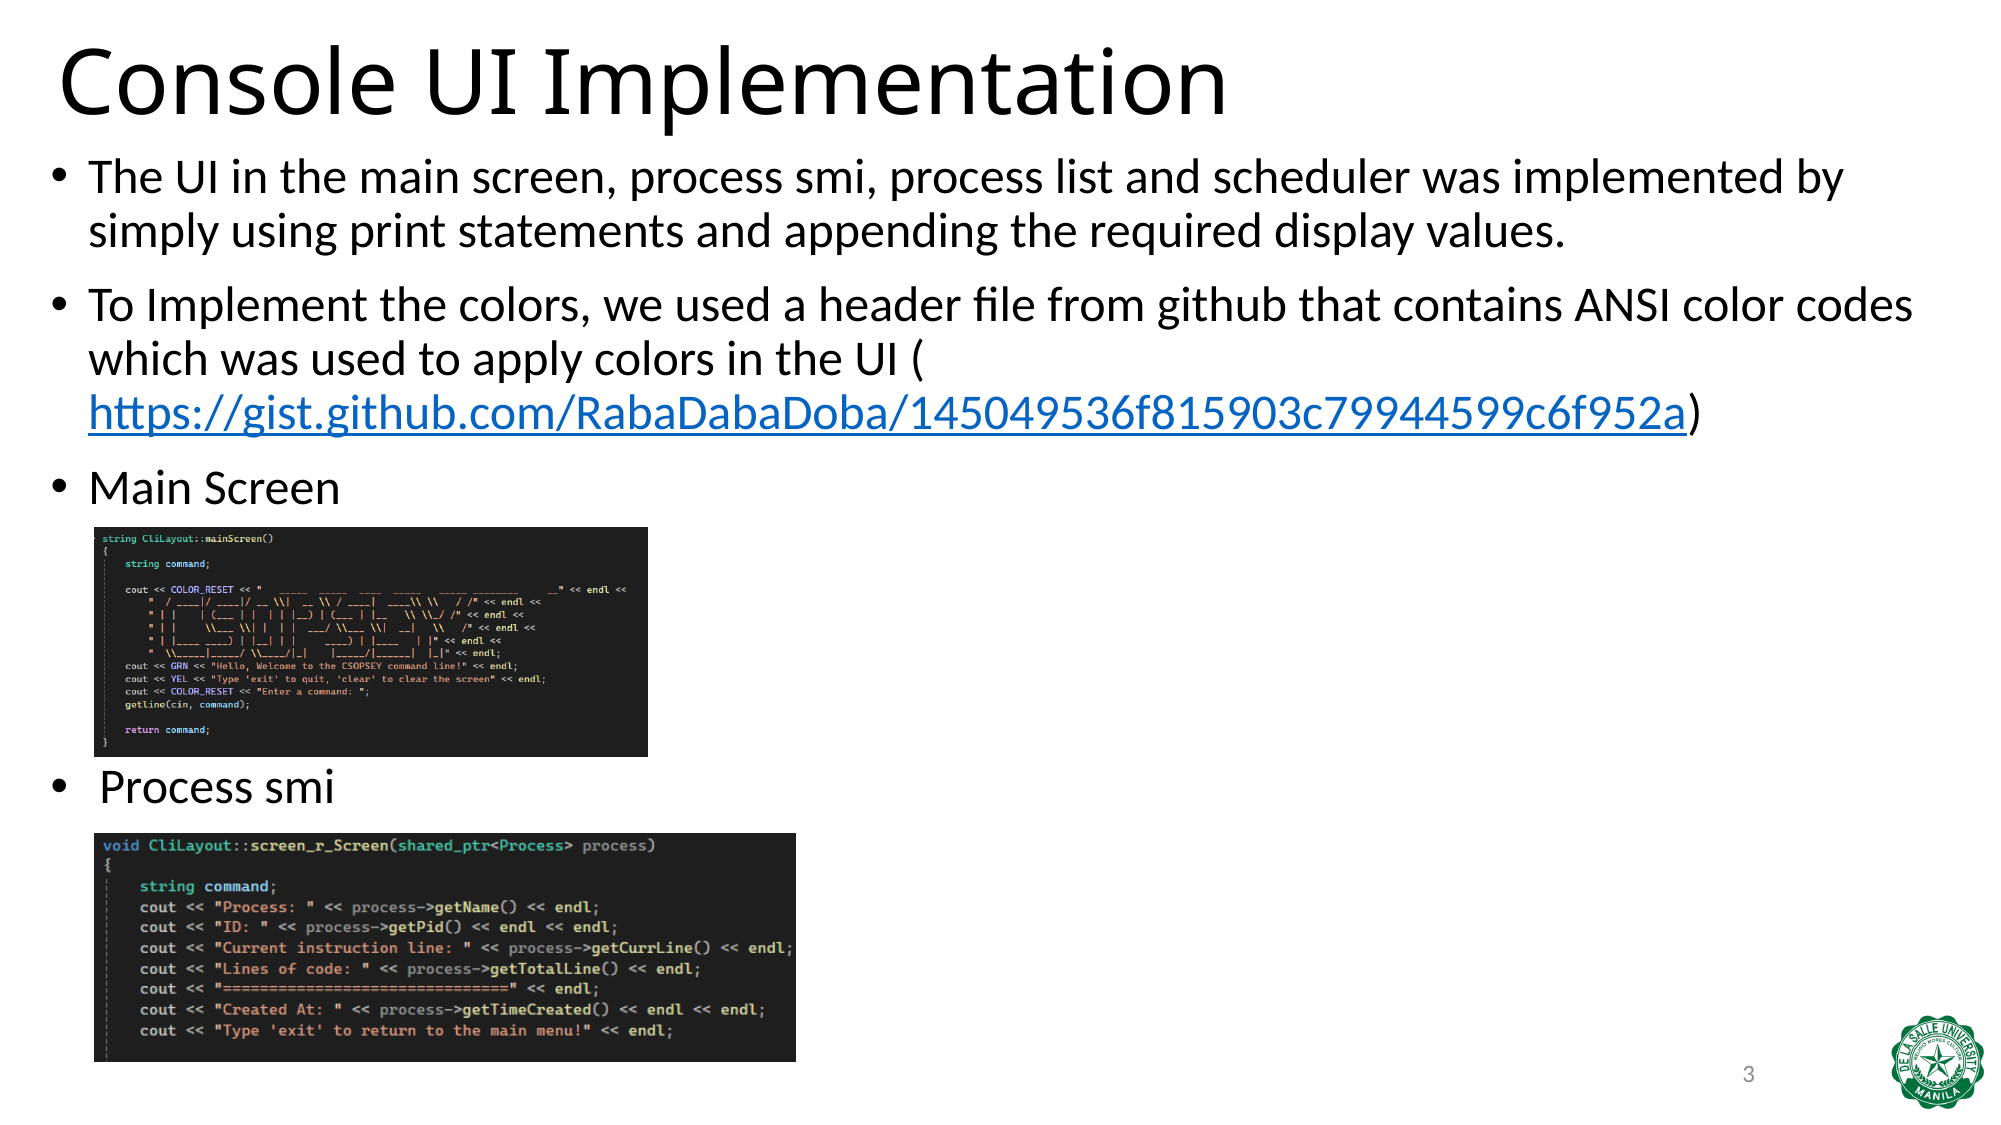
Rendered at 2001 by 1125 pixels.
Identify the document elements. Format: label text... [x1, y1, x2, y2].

list The UI in the main screen, process smi, process list and scheduler was implemented by simply using print statements and appending the required display values. To Implement the colors, we used a header file from github that contains ANSI color codes which was used to apply colors in the UI (https://gist.github.com/RabaDabaDoba/145049536f815903c79944599c6f952a) Main Screen Process smi [35, 142, 1958, 986]
title Console UI Implementation [42, 28, 1788, 142]
picture [94, 527, 648, 757]
picture [94, 833, 796, 1062]
picture [1889, 1013, 1986, 1111]
slide_number 3 [1412, 1042, 1771, 1103]
